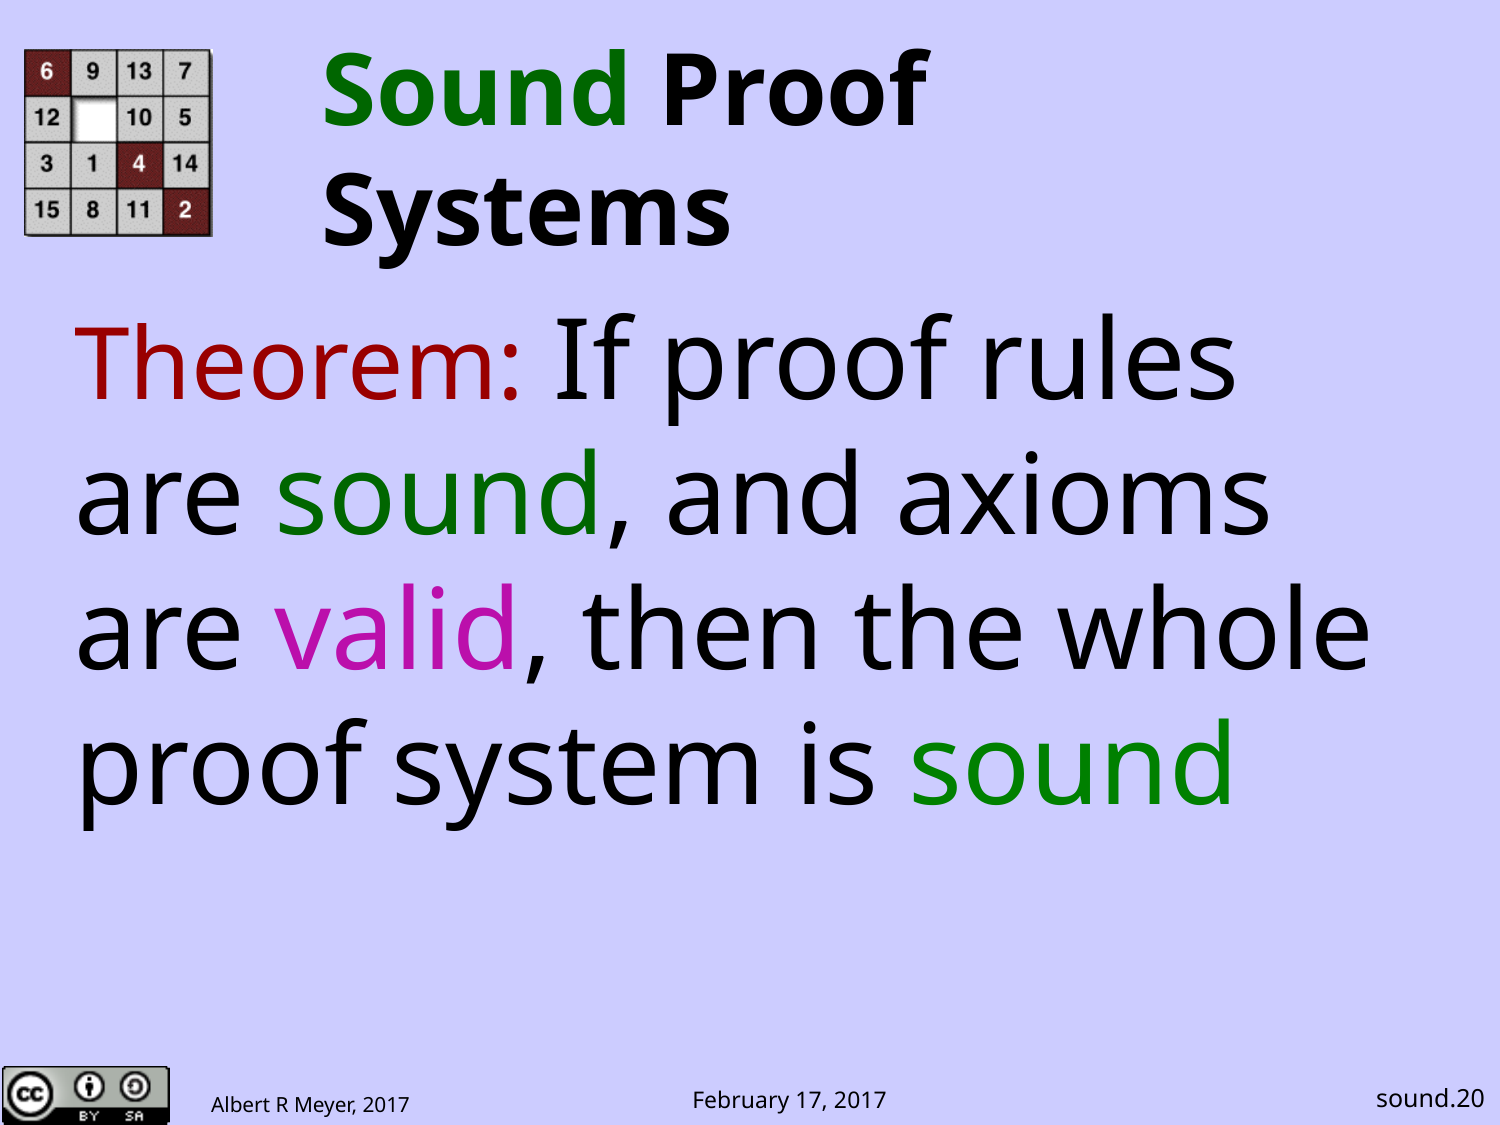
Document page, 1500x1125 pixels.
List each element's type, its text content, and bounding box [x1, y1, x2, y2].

text_box Theorem: If proof rules are sound, and axioms are valid, then the whole proof system is sound [59, 280, 1441, 835]
picture [24, 49, 213, 237]
slide_number sound.20 [1355, 1074, 1500, 1121]
picture [2, 1066, 170, 1125]
title Sound Proof Systems [305, 41, 1368, 250]
